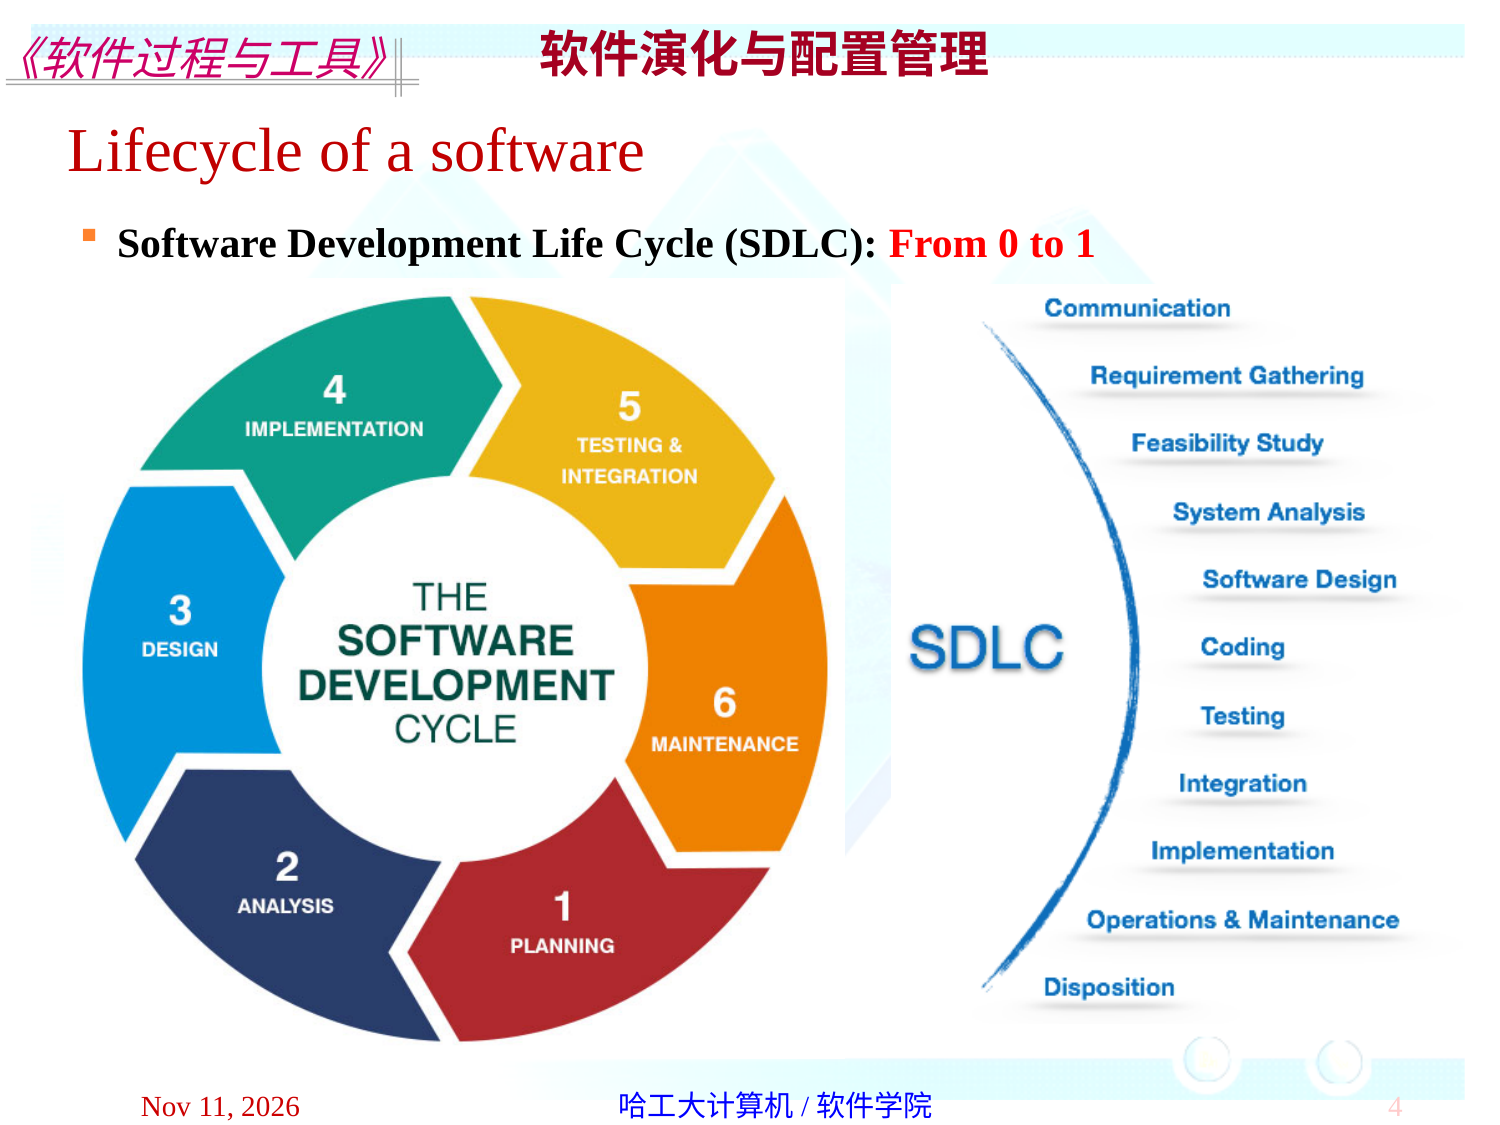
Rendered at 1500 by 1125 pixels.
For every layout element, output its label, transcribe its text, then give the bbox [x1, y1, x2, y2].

text_box Software Development Life Cycle (SDLC): From 0 to 1 [64, 207, 1447, 1047]
picture [64, 278, 845, 1059]
text_box Lifecycle of a software [53, 101, 1447, 209]
text_box 软件演化与配置管理 [389, 15, 1140, 90]
picture [891, 284, 1467, 1024]
